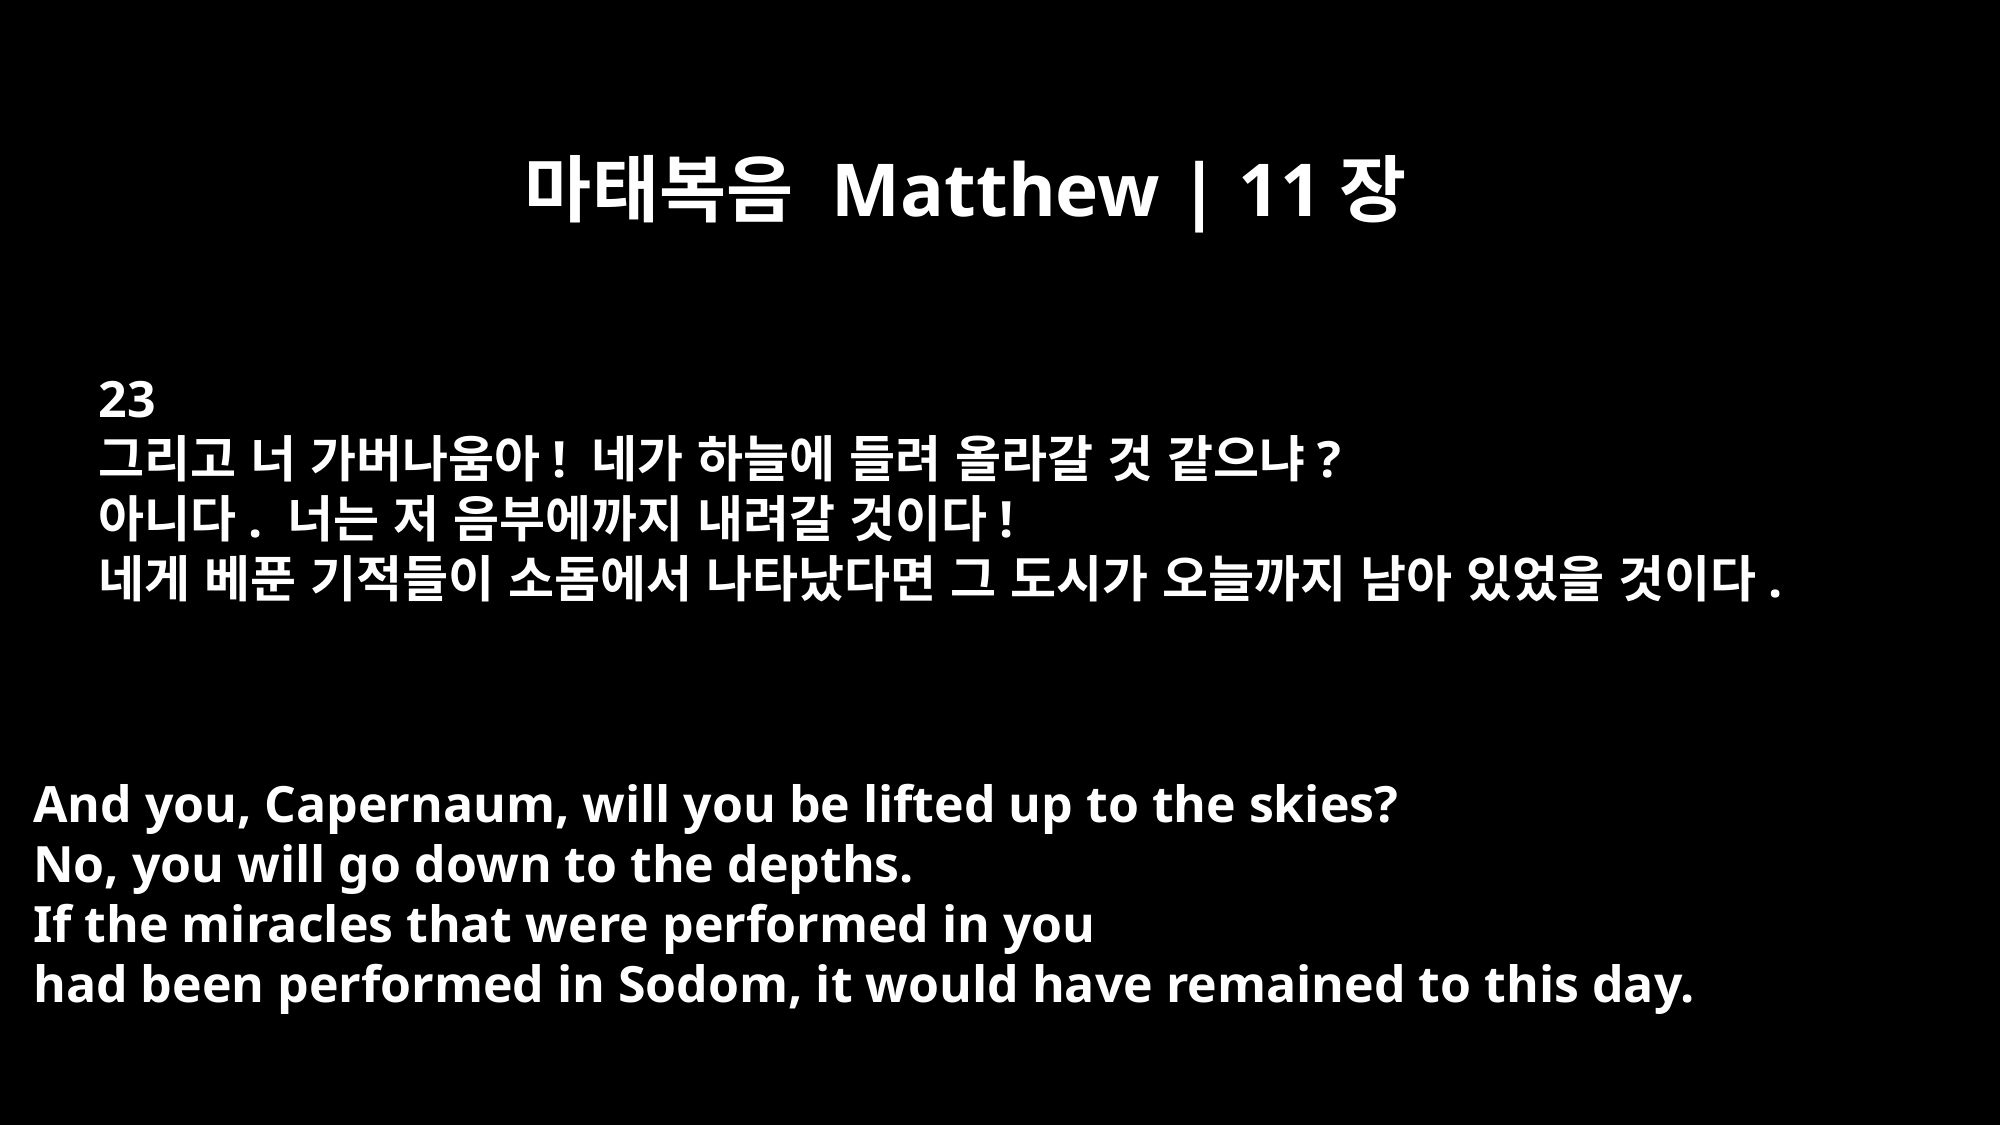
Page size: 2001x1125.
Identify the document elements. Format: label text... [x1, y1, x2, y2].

text_box 23 그리고 너 가버나움아! 네가 하늘에 들려 올라갈 것 같으냐? 아니다. 너는 저 음부에까지 내려갈 것이다! 네게 베푼 기적들이 소돔에서 나타났다면 그 도시가 오늘까지 남아 있었을 것이다. [83, 359, 1798, 615]
text_box And you, Capernaum, will you be lifted up to the skies? No, you will go down to the depths. If the miracles that were performed in you had been performed in Sodom, it would have remained to this day. [18, 764, 1711, 1020]
text_box 마태복음 Matthew | 11장 [510, 136, 1422, 239]
